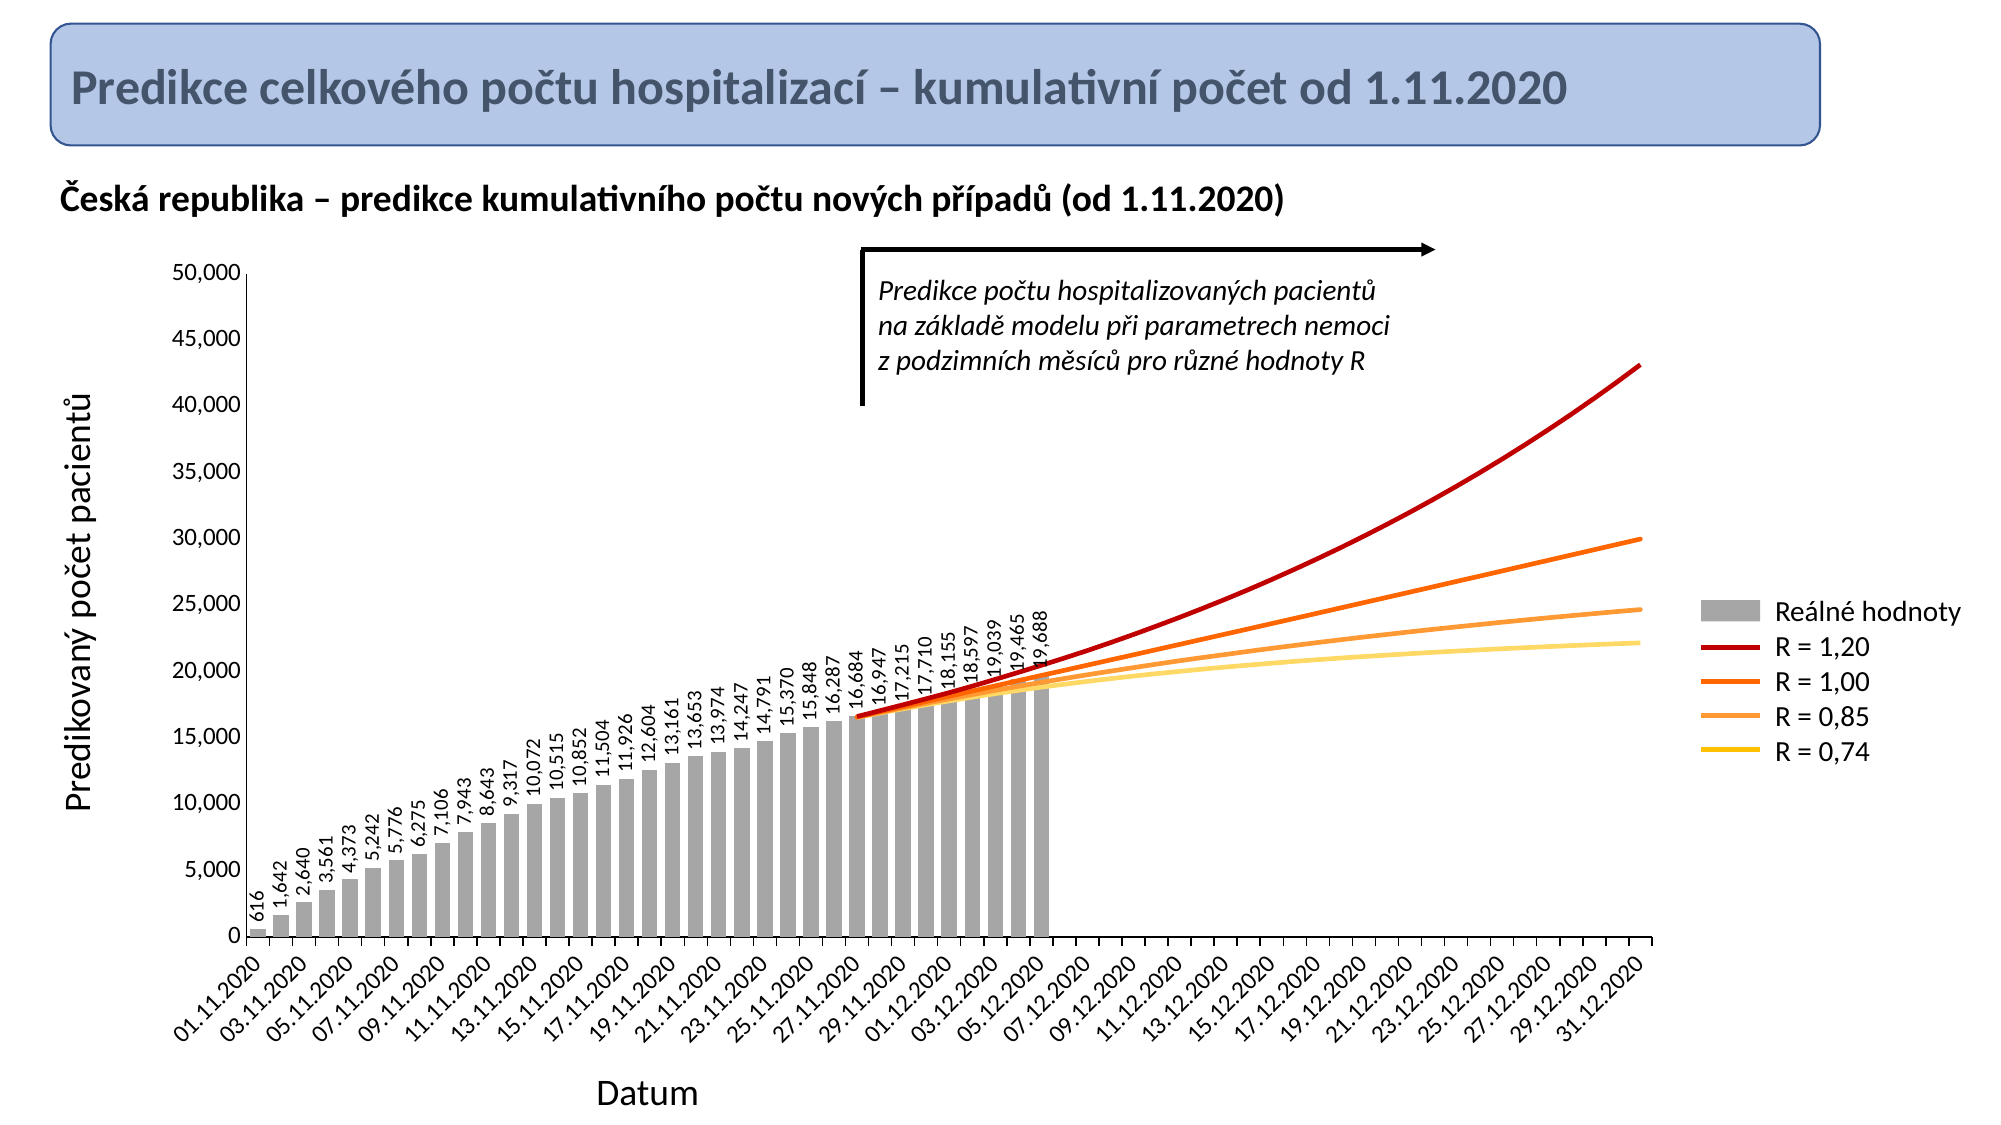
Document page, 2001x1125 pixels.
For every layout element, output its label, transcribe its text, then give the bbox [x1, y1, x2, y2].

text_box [1701, 584, 2000, 777]
chart [138, 245, 1683, 1066]
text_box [860, 249, 1784, 406]
text_box Predikovaný počet pacientů [45, 377, 105, 828]
text_box Datum [581, 1066, 715, 1121]
text_box Predikce celkového počtu hospitalizací – kumulativní počet od 1.11.2020 [49, 22, 1822, 147]
text_box Česká republika – predikce kumulativního počtu nových případů (od 1.11.2020) [45, 167, 1474, 227]
